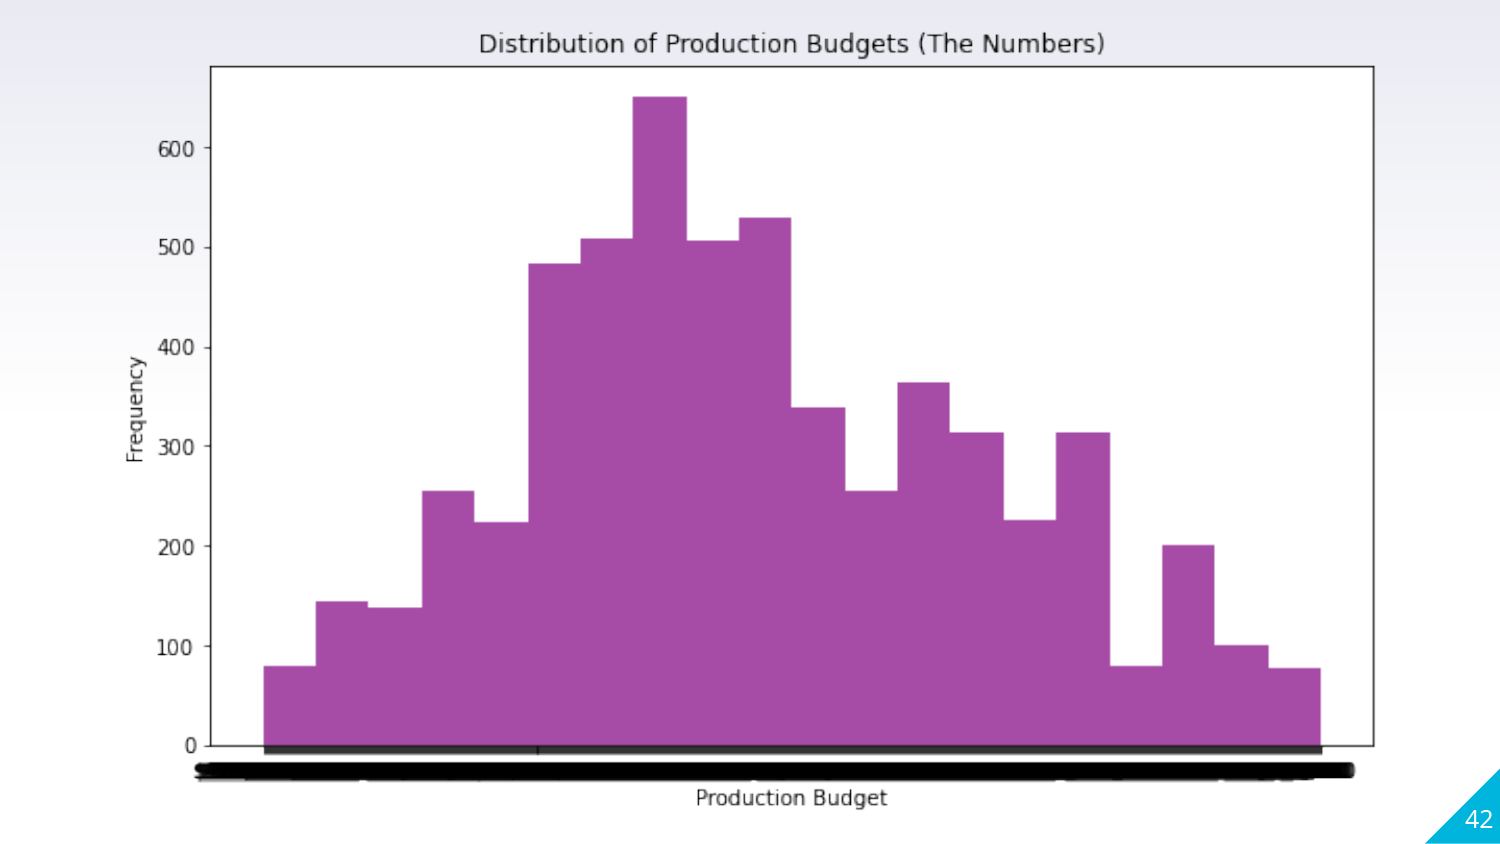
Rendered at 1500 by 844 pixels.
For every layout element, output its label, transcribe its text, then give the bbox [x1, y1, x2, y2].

slide_number 42 [1418, 760, 1494, 838]
picture [112, 18, 1388, 826]
